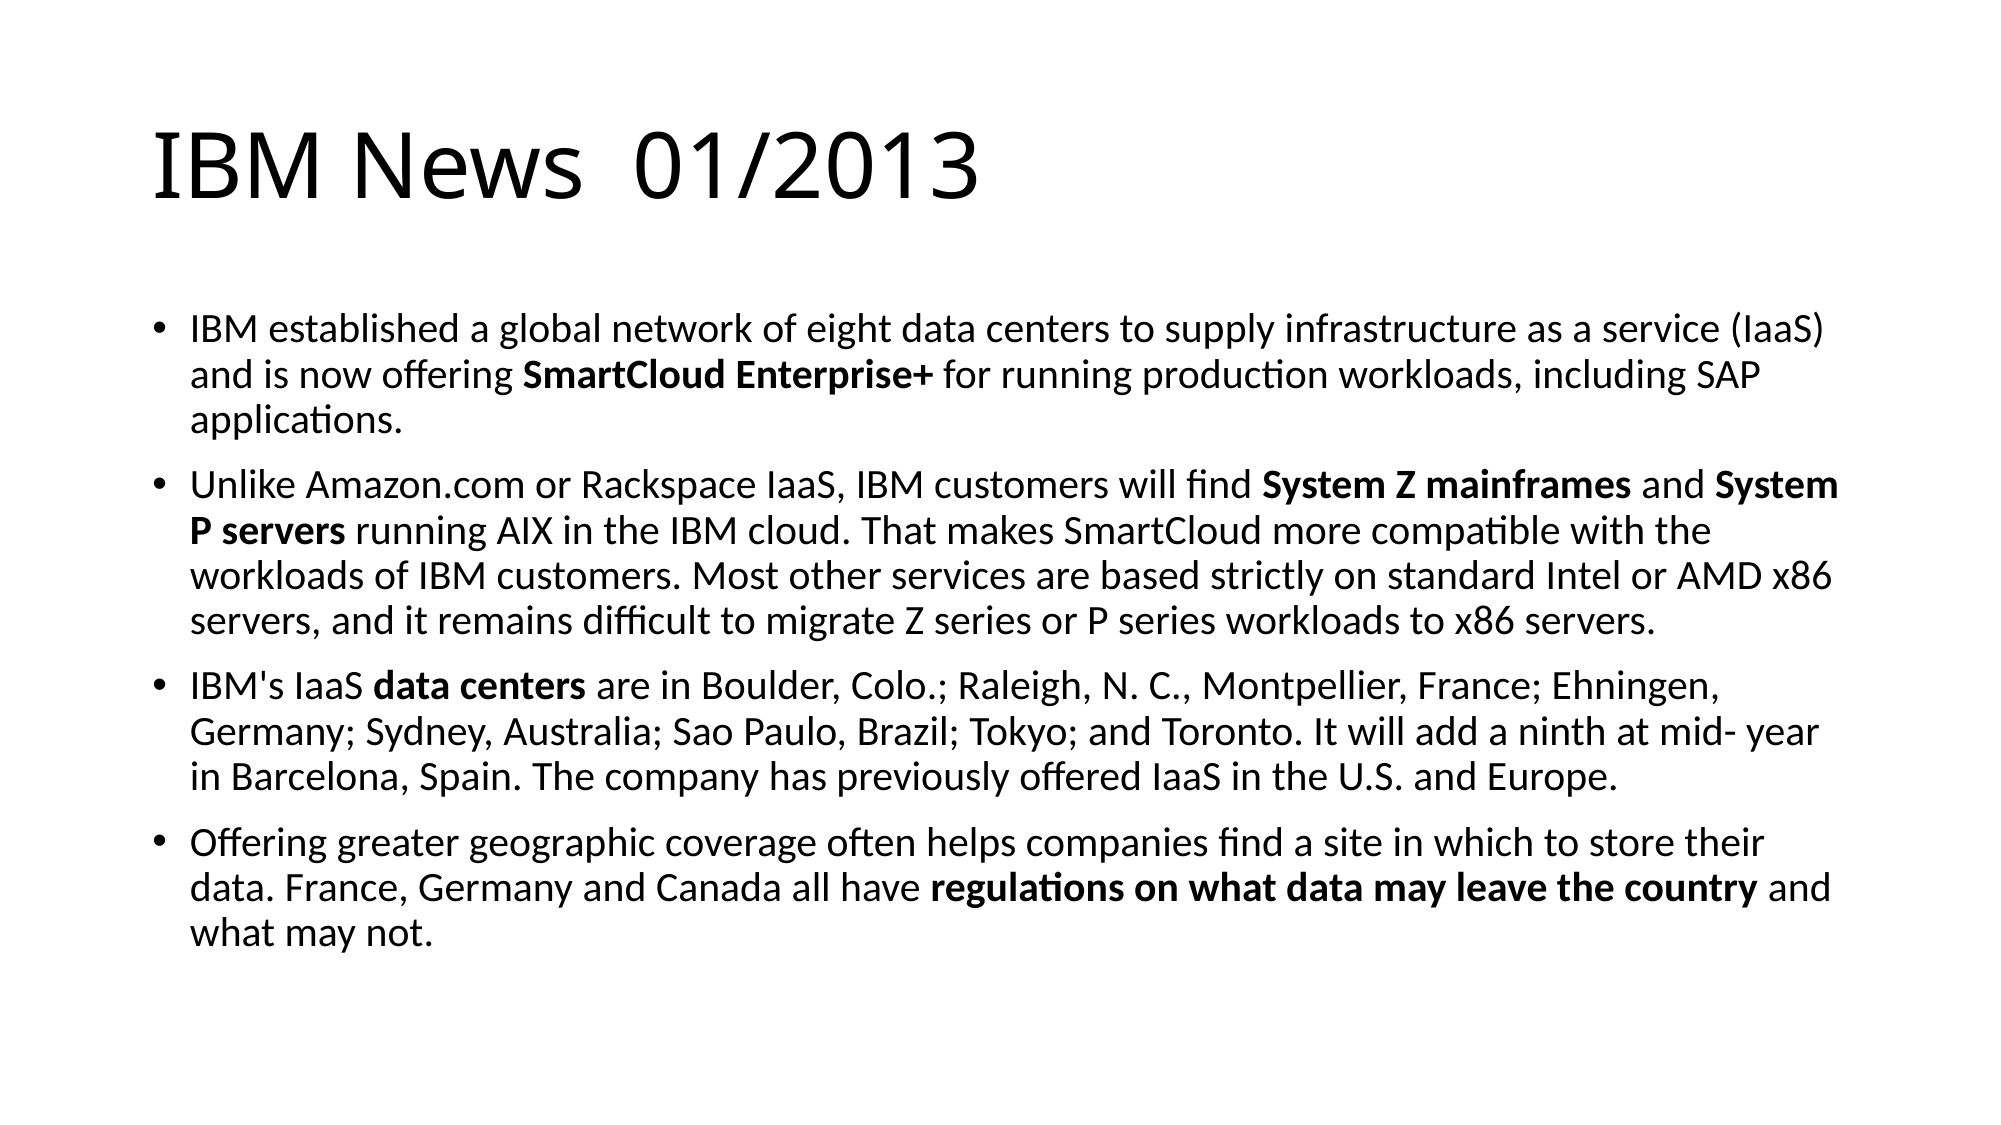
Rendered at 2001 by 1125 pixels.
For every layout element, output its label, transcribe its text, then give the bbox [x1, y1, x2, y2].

title IBM News 01/2013 [137, 59, 1863, 278]
list IBM established a global network of eight data centers to supply infrastructure as a service (IaaS) and is now offering SmartCloud Enterprise+ for running production workloads, including SAP applications. Unlike Amazon.com or Rackspace IaaS, IBM customers will find System Z mainframes and System P servers running AIX in the IBM cloud. That makes SmartCloud more compatible with the workloads of IBM customers. Most other services are based strictly on standard Intel or AMD x86 servers, and it remains difficult to migrate Z series or P series workloads to x86 servers. IBM's IaaS data centers are in Boulder, Colo.; Raleigh, N. C., Montpellier, France; Ehningen, Germany; Sydney, Australia; Sao Paulo, Brazil; Tokyo; and Toronto. It will add a ninth at mid- year in Barcelona, Spain. The company has previously offered IaaS in the U.S. and Europe. Offering greater geographic coverage often helps companies find a site in which to store their data. France, Germany and Canada all have regulations on what data may leave the country and what may not. [137, 299, 1863, 1014]
